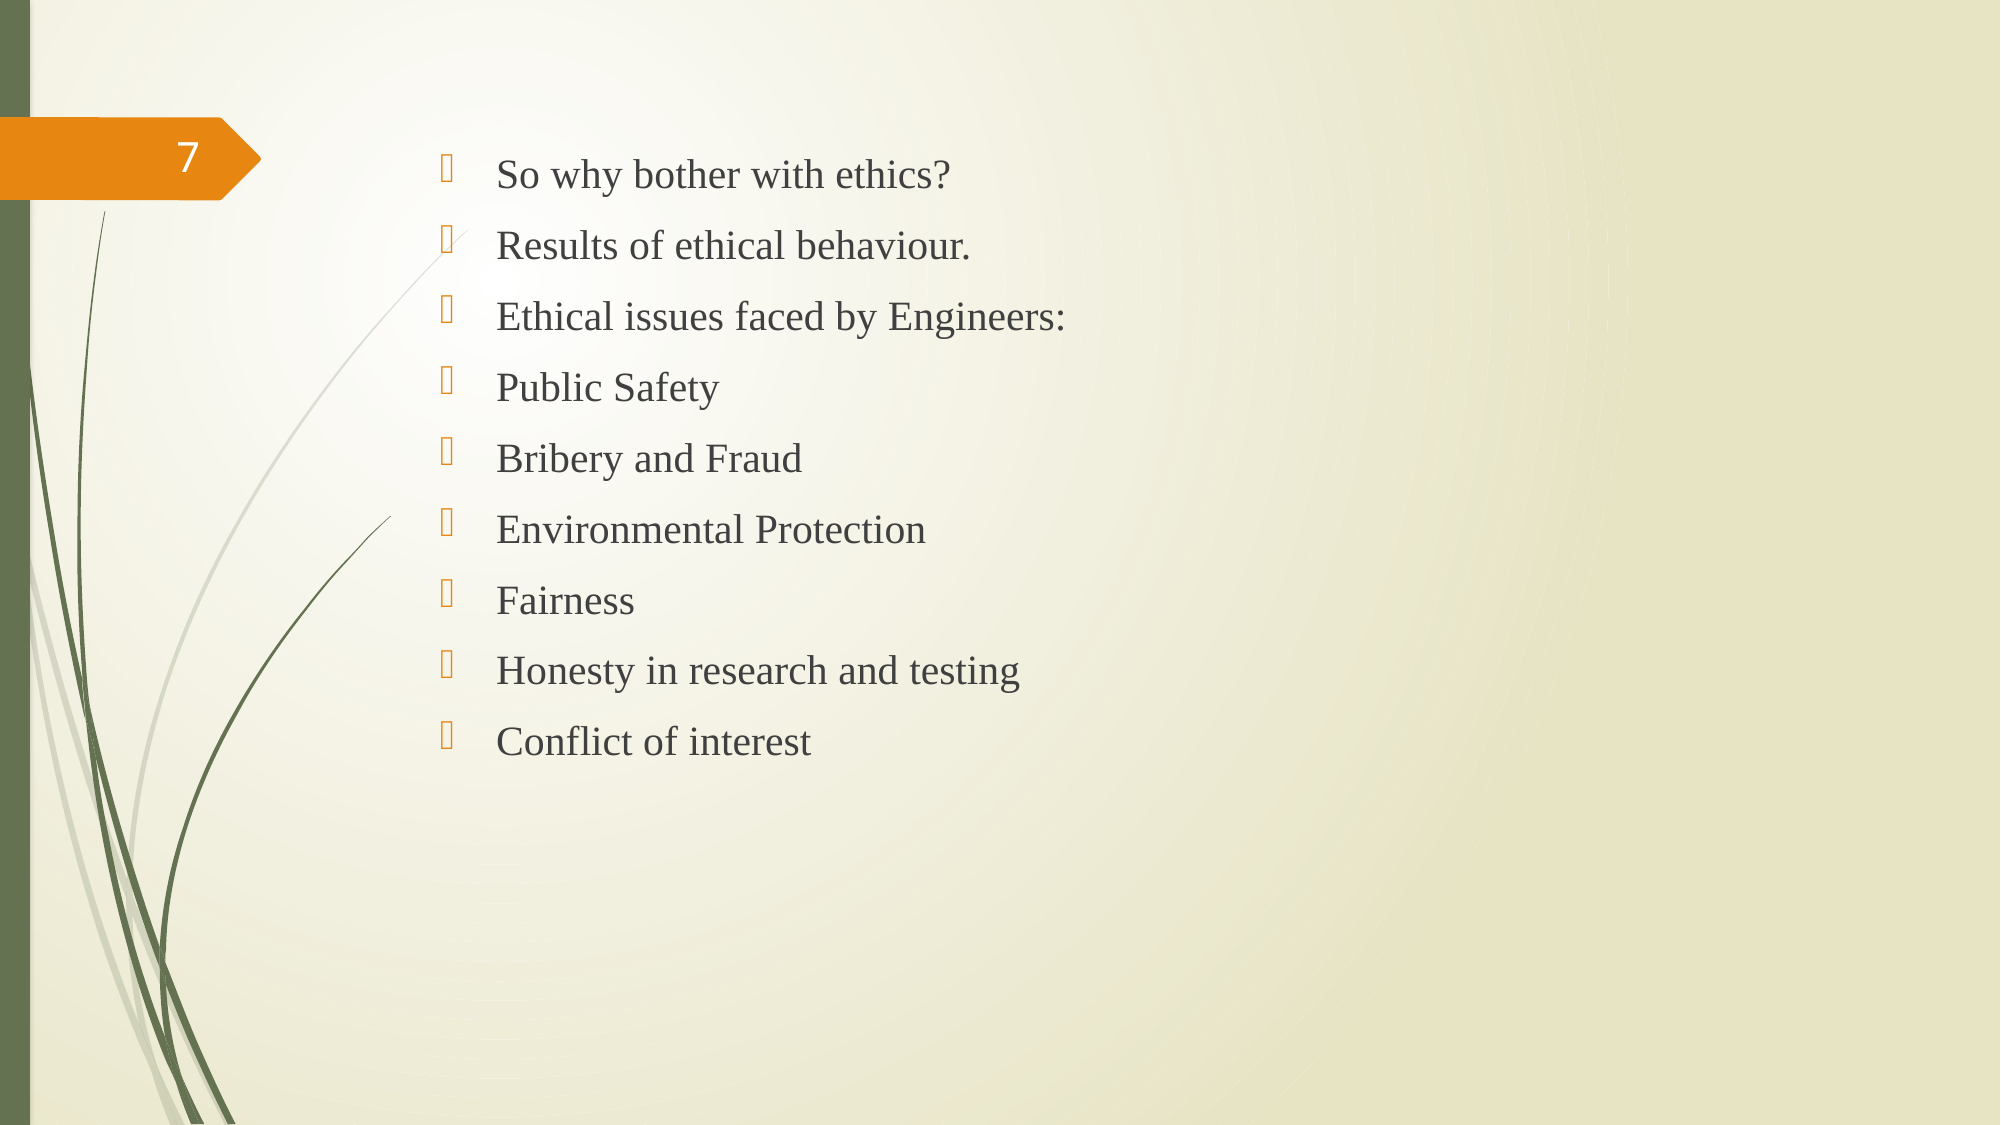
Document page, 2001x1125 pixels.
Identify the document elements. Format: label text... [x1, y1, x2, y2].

list So why bother with ethics? Results of ethical behaviour. Ethical issues faced by Engineers: Public Safety Bribery and Fraud Environmental Protection Fairness Honesty in research and testing Conflict of interest [424, 139, 1888, 1024]
slide_number 7 [87, 129, 216, 190]
